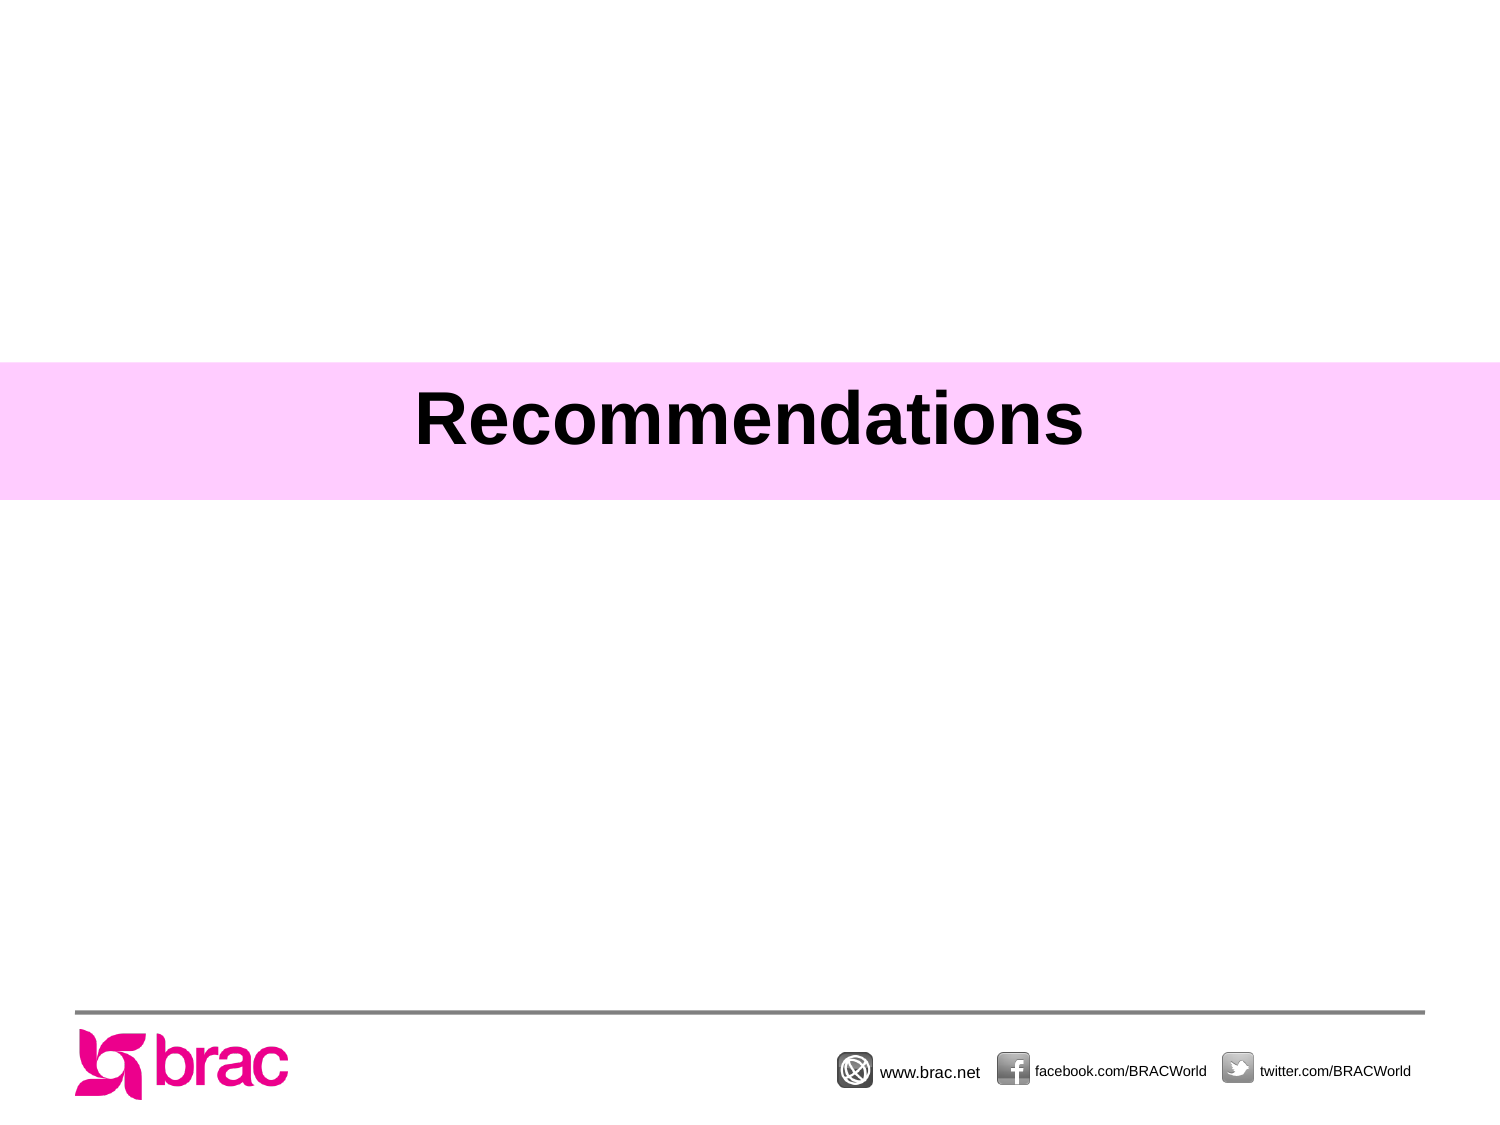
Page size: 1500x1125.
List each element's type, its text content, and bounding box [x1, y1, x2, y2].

title Recommendations [0, 362, 1500, 500]
picture [0, 500, 1500, 1125]
picture [0, 0, 1500, 362]
